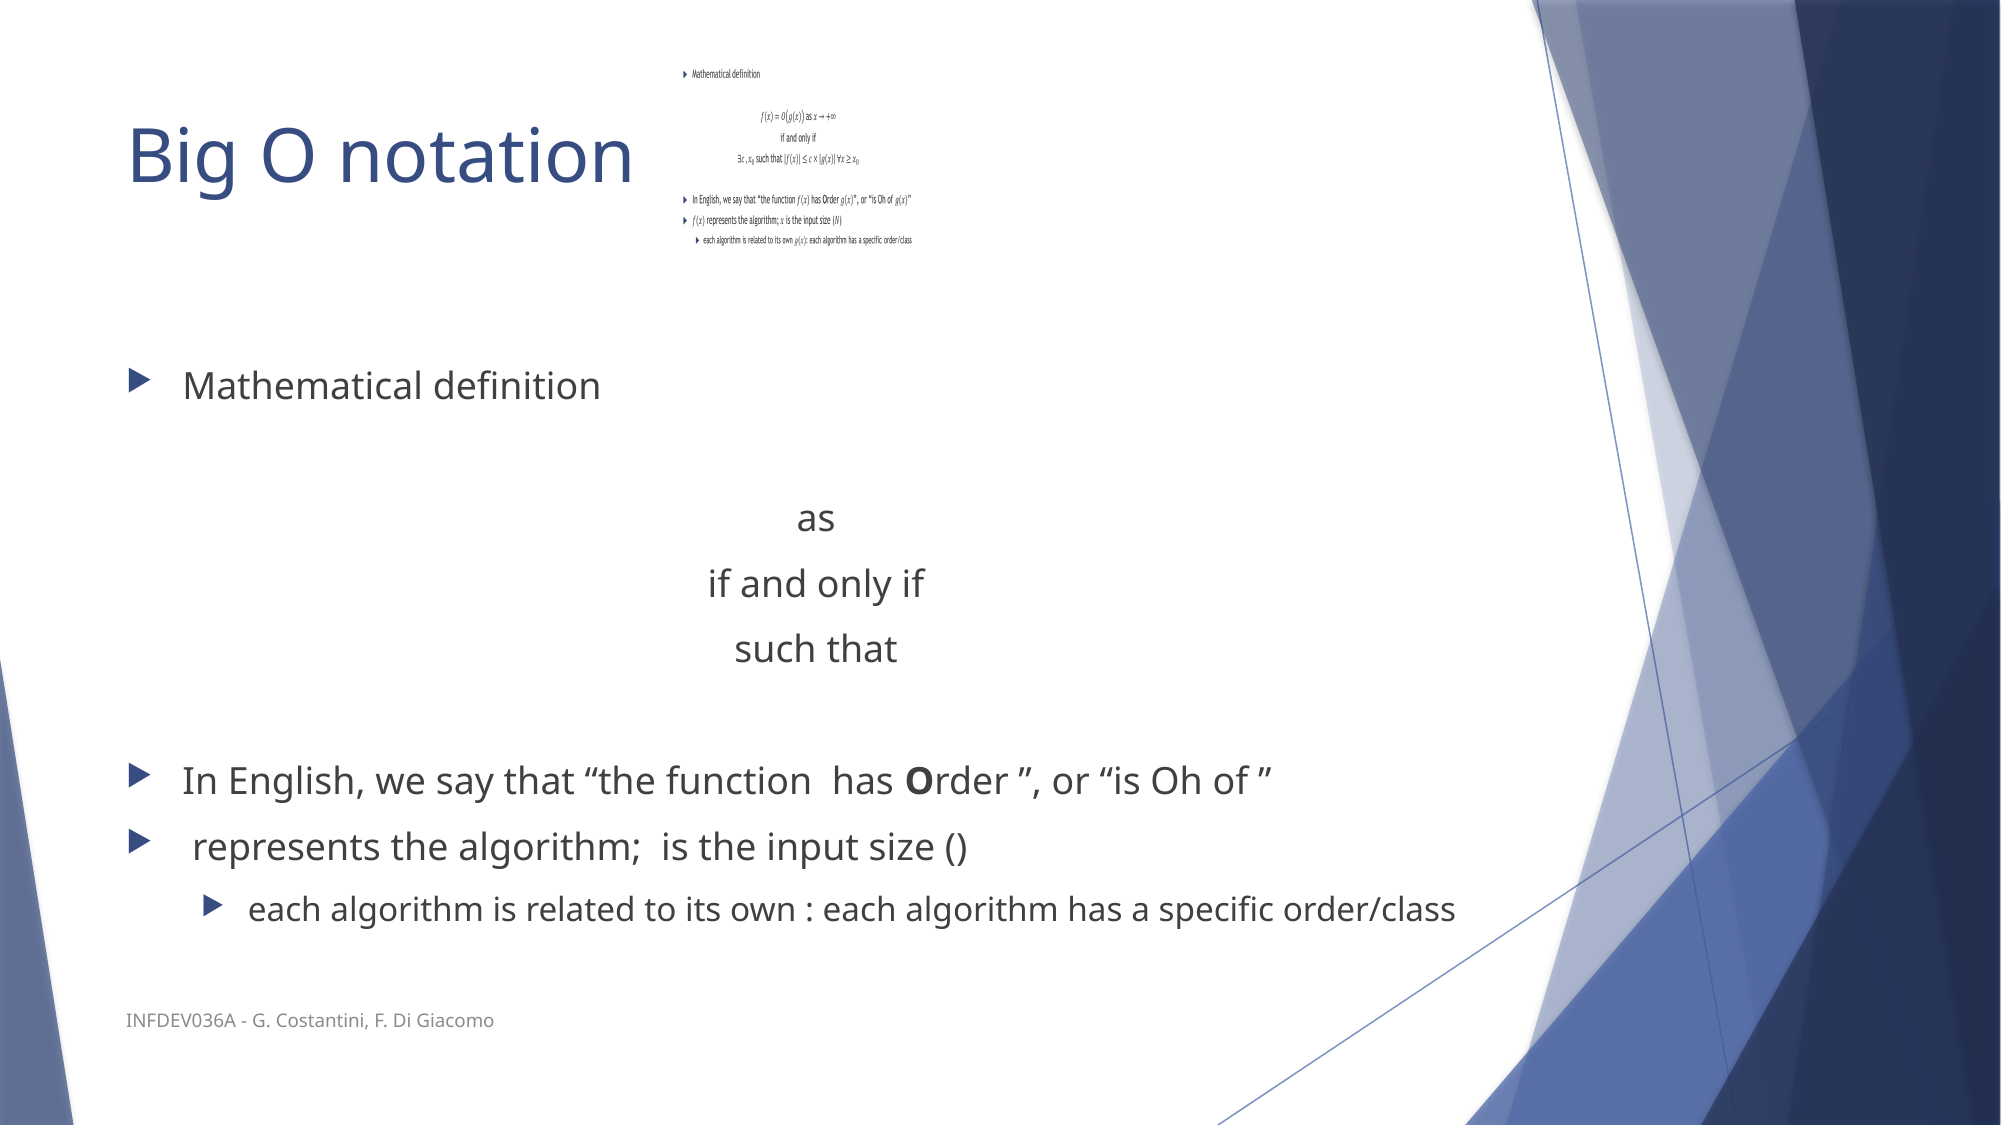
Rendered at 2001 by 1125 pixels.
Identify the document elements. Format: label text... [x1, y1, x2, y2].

title Big O notation [111, 99, 1522, 317]
footer INFDEV036A - G. Costantini, F. Di Giacomo [111, 991, 1145, 1051]
picture [680, 61, 916, 283]
